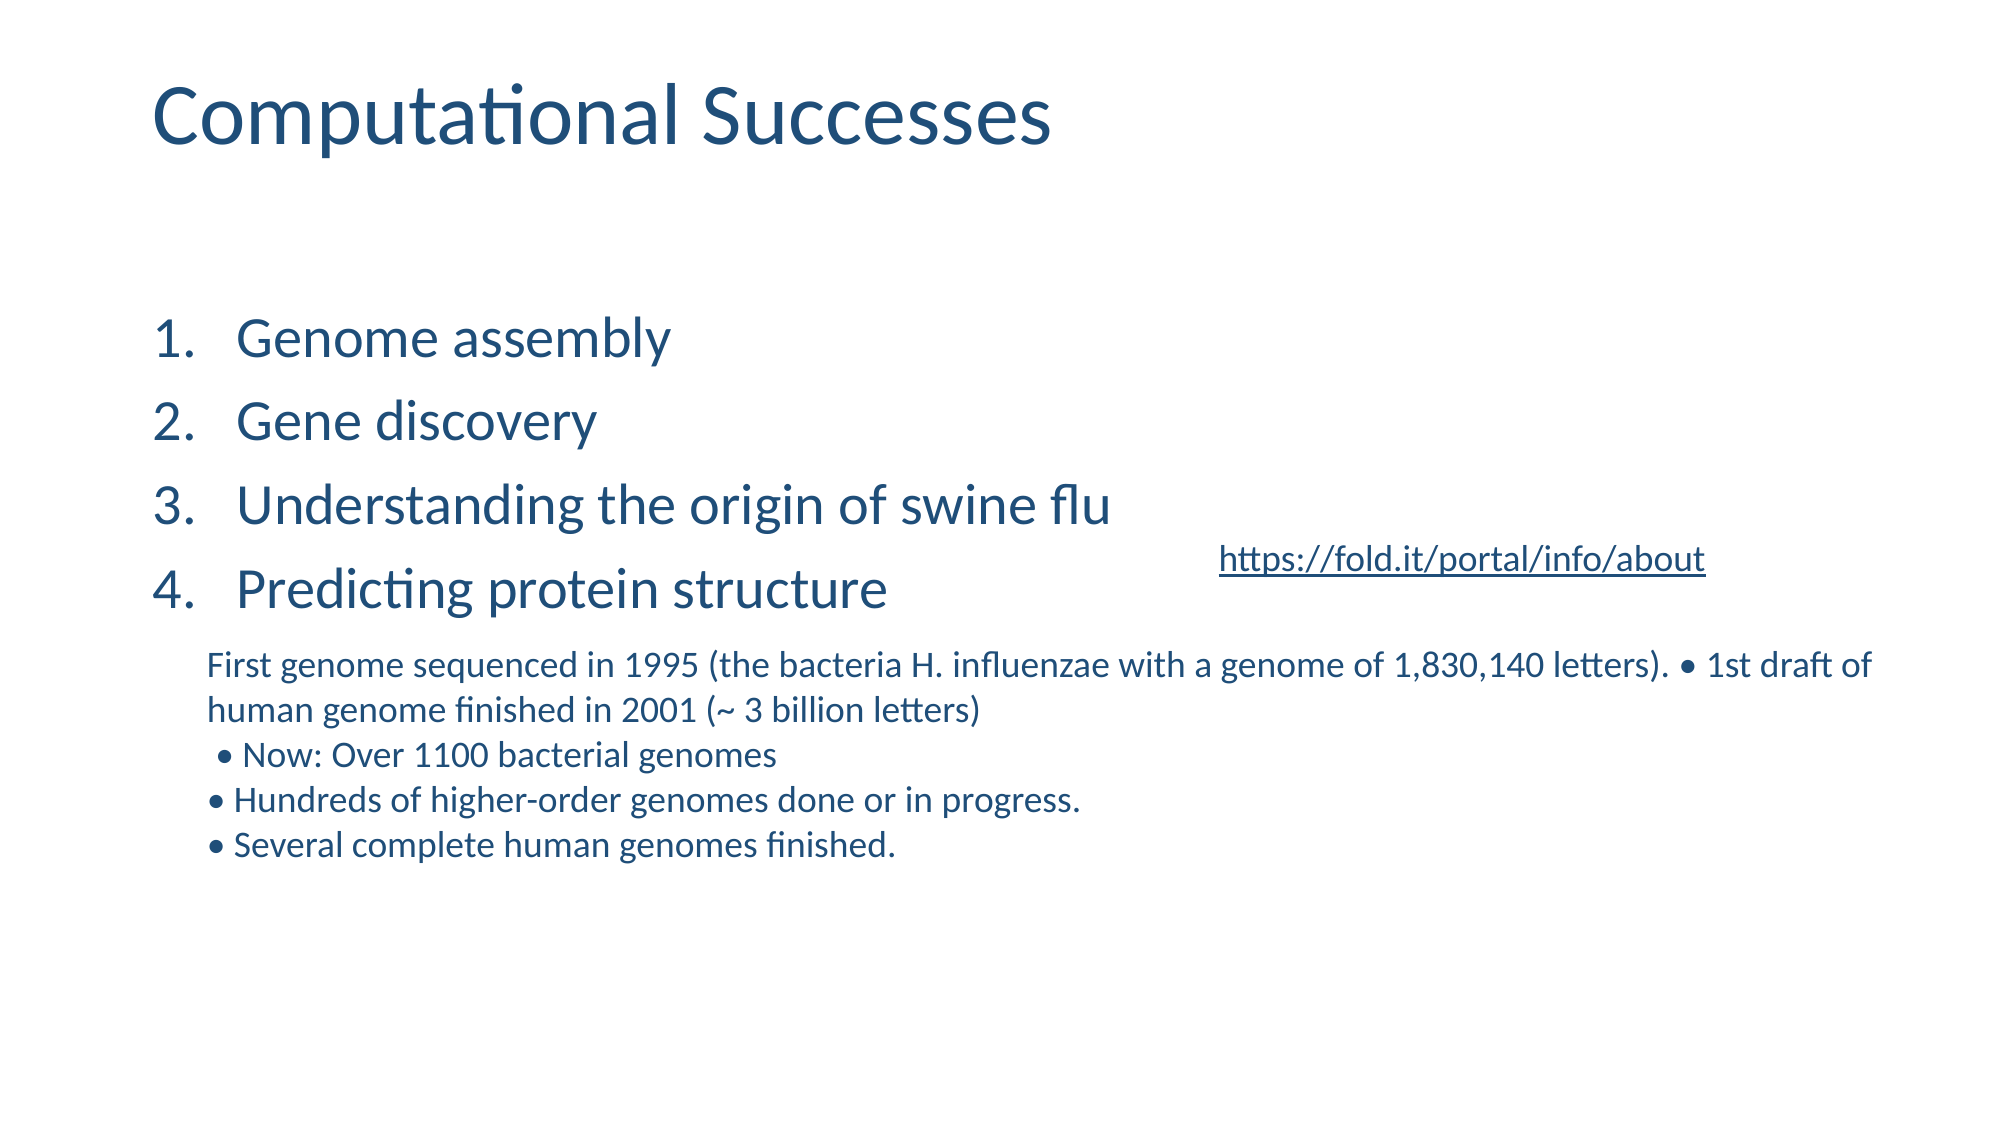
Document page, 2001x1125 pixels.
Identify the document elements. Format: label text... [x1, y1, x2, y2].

title Computational Successes [137, 59, 1863, 278]
text_box https://fold.it/portal/info/about [1203, 526, 1729, 632]
list Genome assembly Gene discovery Understanding the origin of swine flu Predicting protein structure [137, 299, 1863, 1014]
text_box First genome sequenced in 1995 (the bacteria H. inﬂuenzae with a genome of 1,830,140 letters). • 1st draft of human genome ﬁnished in 2001 (~ 3 billion letters) • Now: Over 1100 bacterial genomes • Hundreds of higher-order genomes done or in progress. • Several complete human genomes ﬁnished. [191, 632, 1891, 873]
